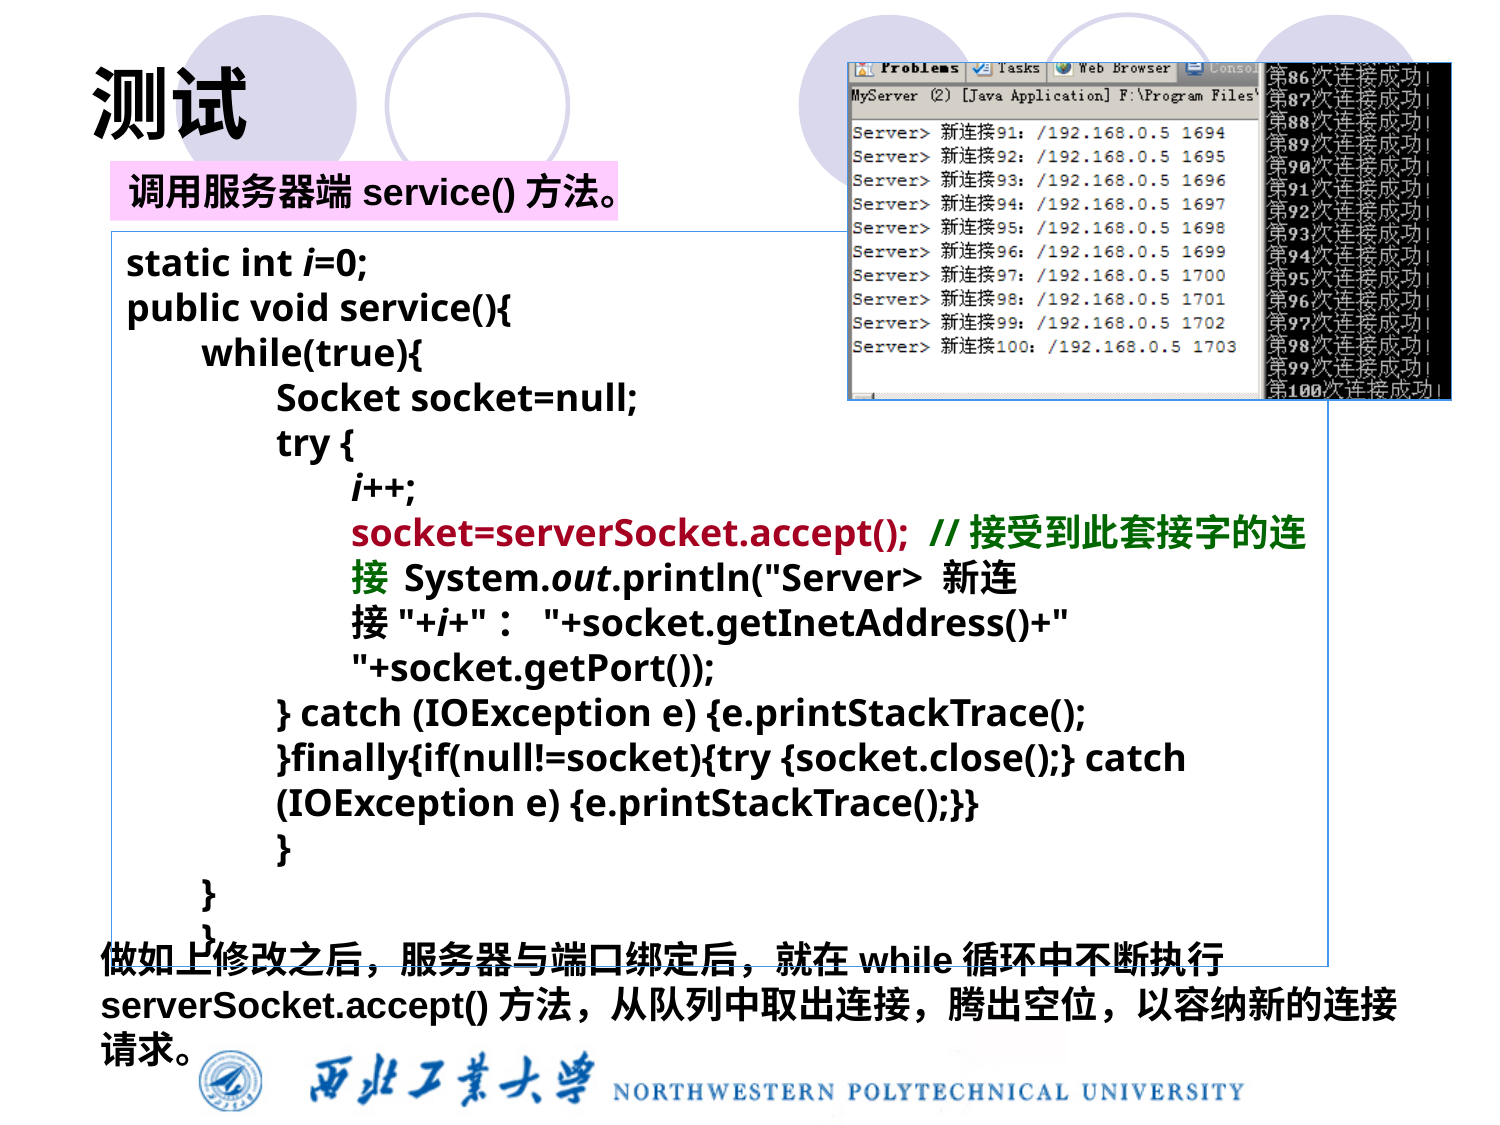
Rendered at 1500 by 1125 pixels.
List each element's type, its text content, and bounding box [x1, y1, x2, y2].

text_box 调用服务器端service()方法。 [110, 160, 619, 221]
title 测试 [75, 19, 1425, 185]
picture [847, 63, 1451, 400]
text_box static int i=0; public void service(){ while(true){ Socket socket=null; try { i++; socket=serverSocket.accept(); //接受到此套接字的连接 System.out.println("Server> 新连接"+i+"："+socket.getInetAddress()+" "+socket.getPort()); } catch (IOException e) {e.printStackTrace(); }finally{if(null!=socket){try {socket.close();} catch (IOException e) {e.printStackTrace();}} } } } [111, 231, 1328, 967]
text_box 做如上修改之后，服务器与端口绑定后，就在while循环中不断执行serverSocket.accept()方法，从队列中取出连接，腾出空位，以容纳新的连接请求。 [85, 928, 1415, 1079]
picture [0, 1021, 1500, 1125]
